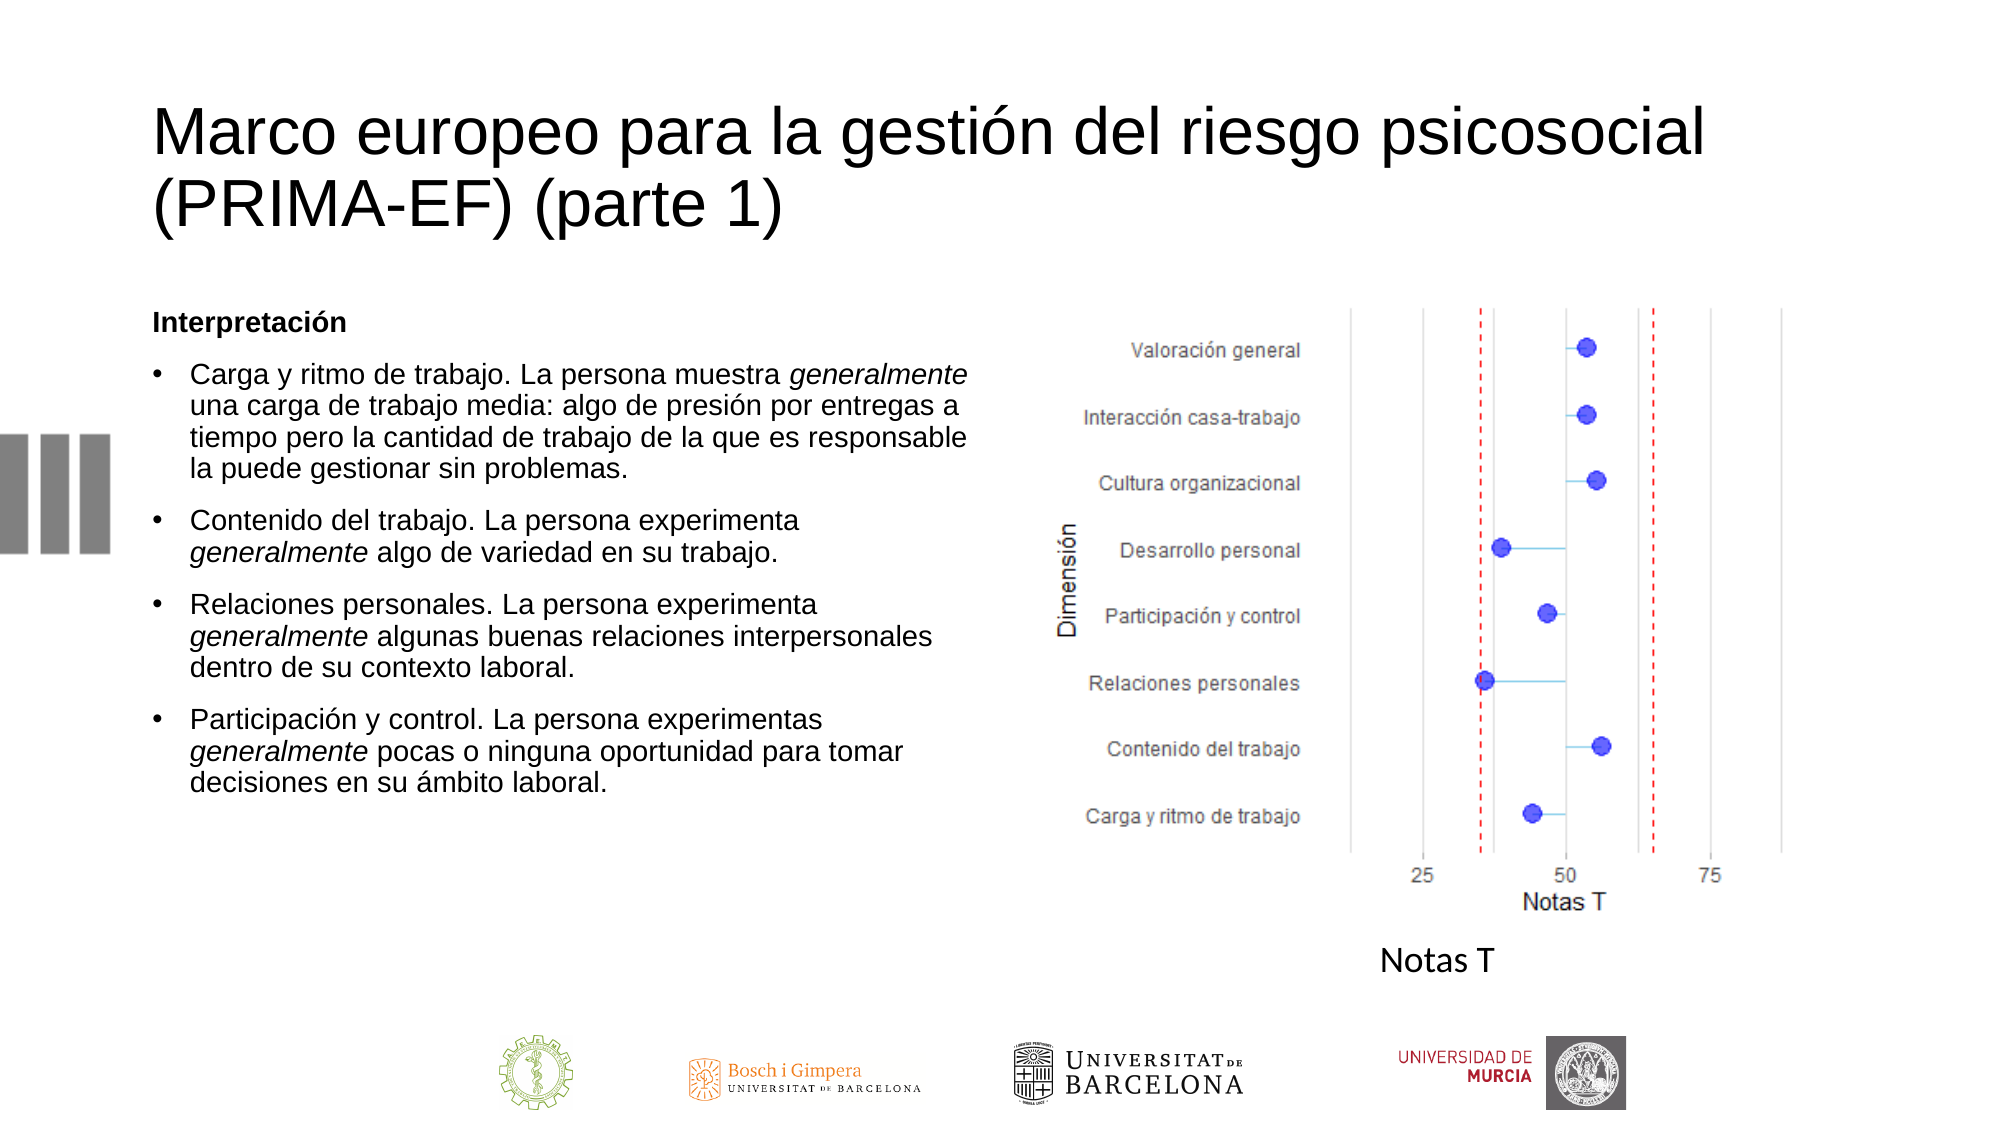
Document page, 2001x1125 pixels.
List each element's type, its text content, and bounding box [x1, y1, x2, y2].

picture [1014, 1042, 1243, 1105]
picture [1043, 297, 1832, 928]
picture [499, 1035, 573, 1110]
title Marco europeo para la gestión del riesgo psicosocial (PRIMA-EF) (parte 1) [137, 59, 1863, 278]
picture [0, 420, 123, 563]
list Interpretación Carga y ritmo de trabajo. La persona muestra generalmente una carga de trabajo media: algo de presión por entregas a tiempo pero la cantidad de trabajo de la que es responsable la puede gestionar sin problemas. Contenido del trabajo. La persona experimenta generalmente algo de variedad en su trabajo. Relaciones personales. La persona experimenta generalmente algunas buenas relaciones interpersonales dentro de su contexto laboral. Participación y control. La persona experimentas generalmente pocas o ninguna oportunidad para tomar decisiones en su ámbito laboral. [137, 299, 988, 1014]
text_box Notas T [1012, 927, 1863, 1011]
picture [1331, 1036, 1627, 1110]
picture [684, 1031, 926, 1125]
